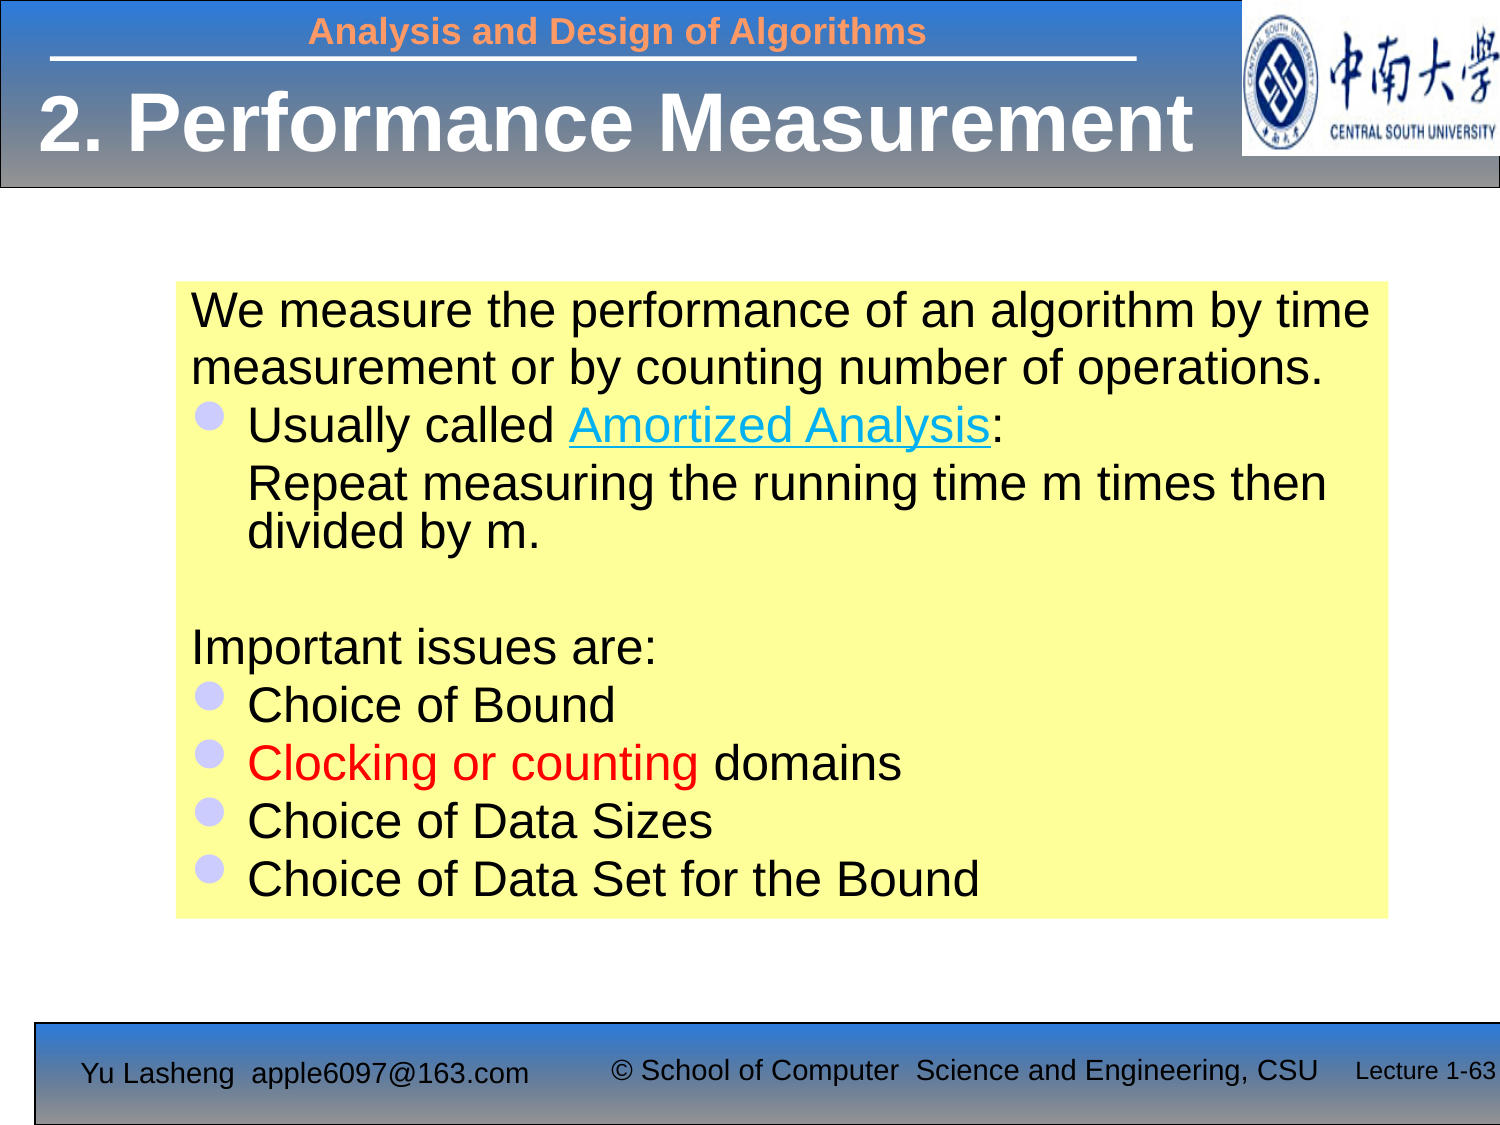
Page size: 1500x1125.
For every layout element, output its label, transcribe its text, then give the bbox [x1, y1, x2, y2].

slide_number Lecture 1-63 [1340, 1046, 1500, 1122]
picture [1242, 0, 1500, 156]
list We measure the performance of an algorithm by time measurement or by counting number of operations. Usually called Amortized Analysis: Repeat measuring the running time m times then divided by m. Important issues are: Choice of Bound Clocking or counting domains Choice of Data Sizes Choice of Data Set for the Bound [175, 281, 1389, 919]
title 2. Performance Measurement [23, 58, 1302, 178]
